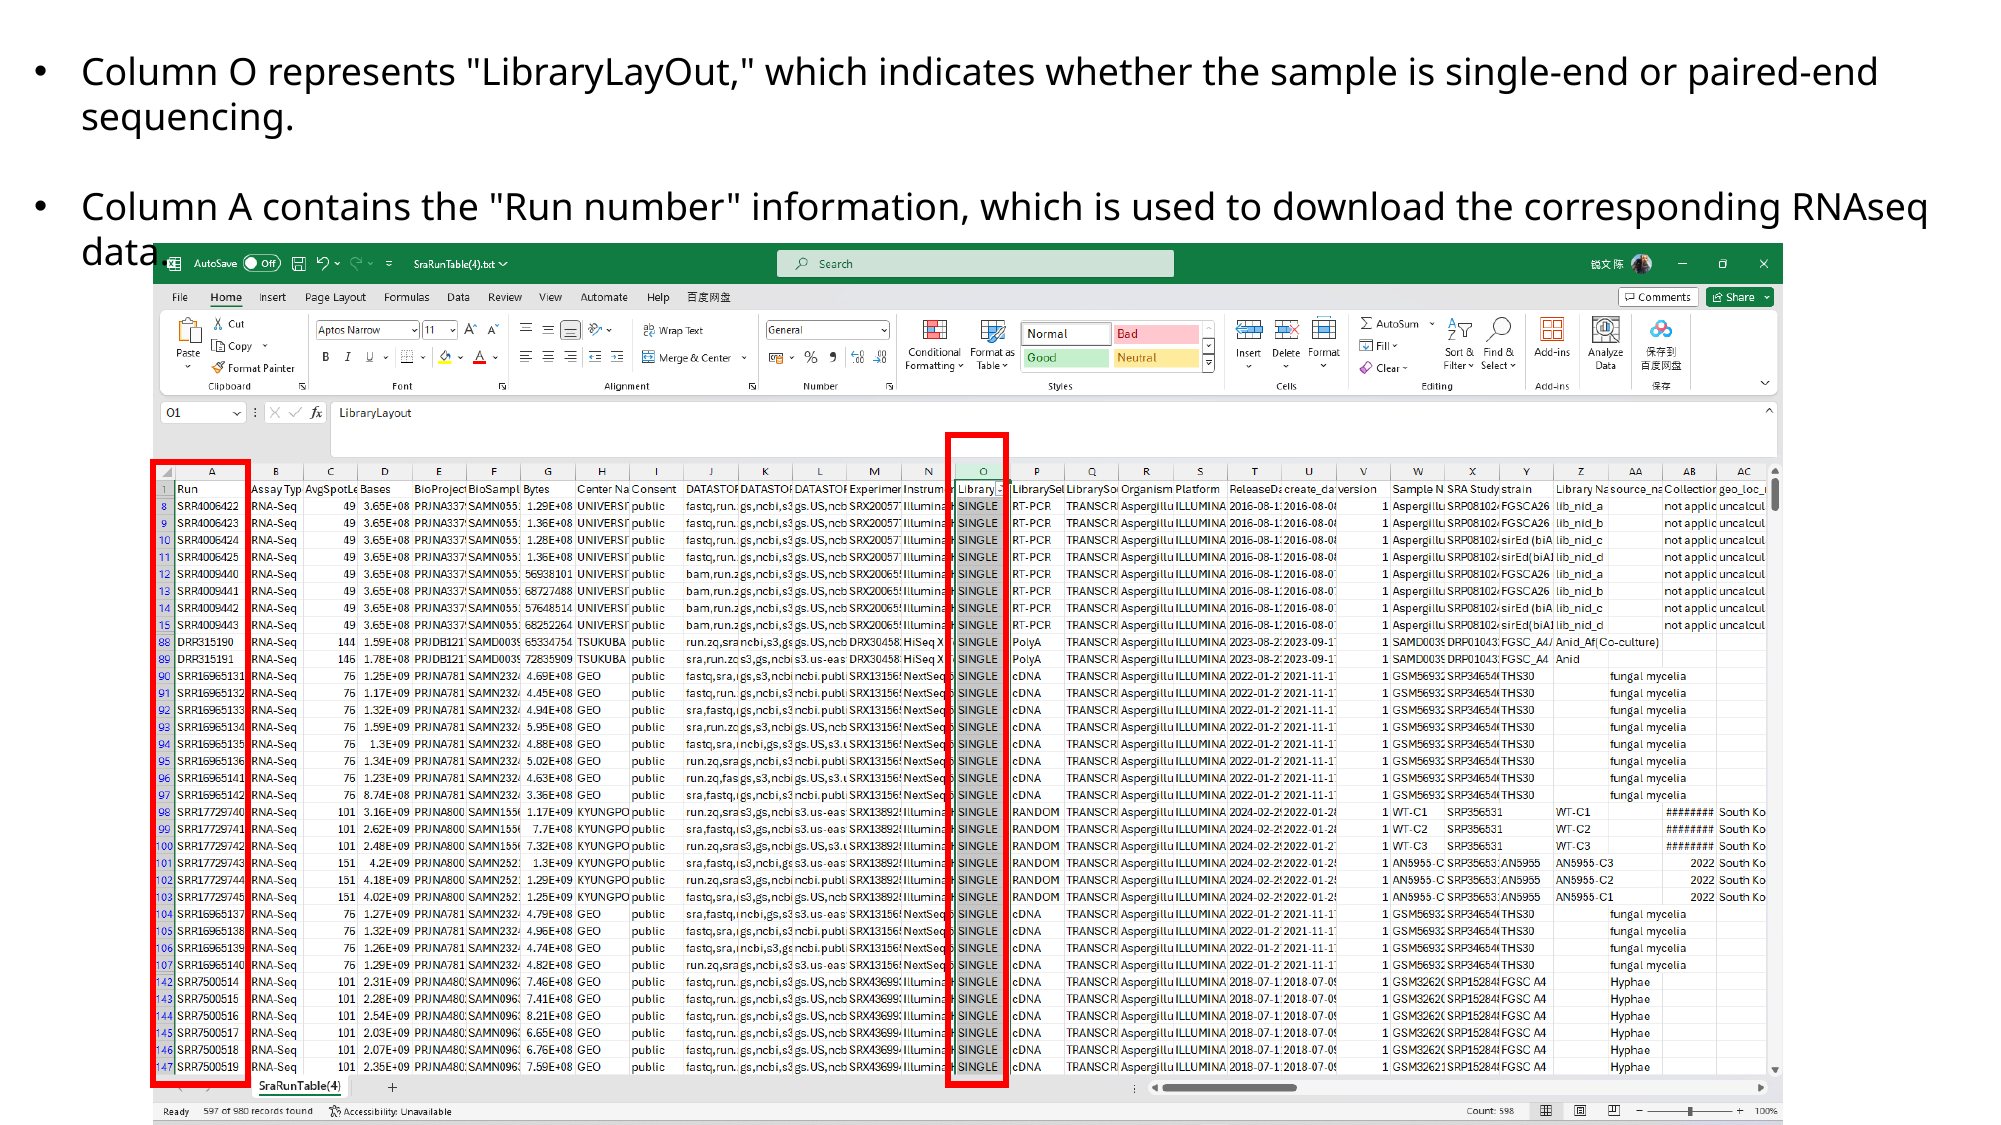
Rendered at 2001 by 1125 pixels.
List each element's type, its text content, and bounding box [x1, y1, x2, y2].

picture [152, 243, 1783, 1125]
text_box Column O represents "LibraryLayOut," which indicates whether the sample is single-end or paired-end sequencing. Column A contains the "Run number" information, which is used to download the corresponding RNAseq data. [19, 40, 1981, 281]
